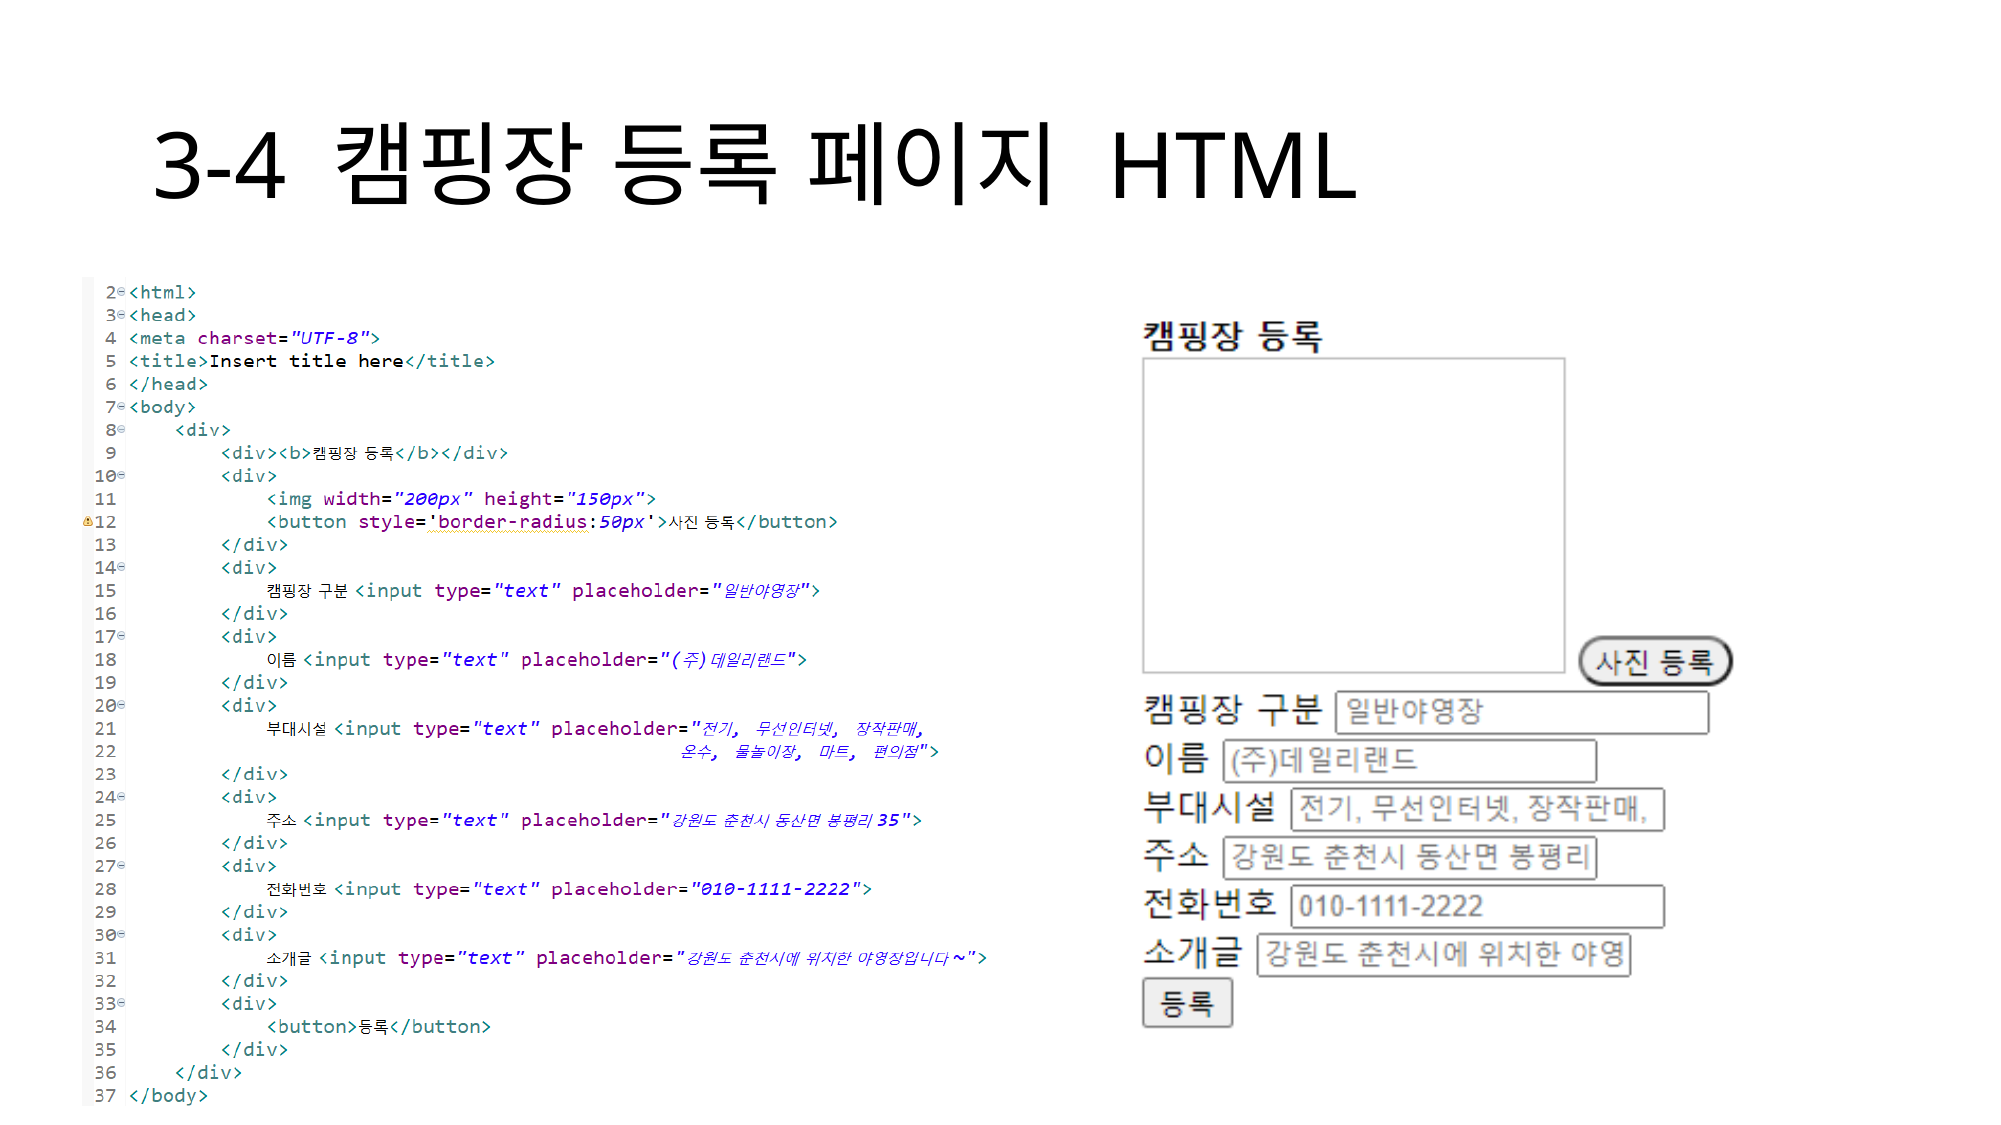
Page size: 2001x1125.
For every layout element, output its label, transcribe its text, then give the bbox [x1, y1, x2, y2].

picture [79, 277, 1922, 1106]
title 3-4 캠핑장 등록 페이지 HTML [137, 59, 1863, 278]
